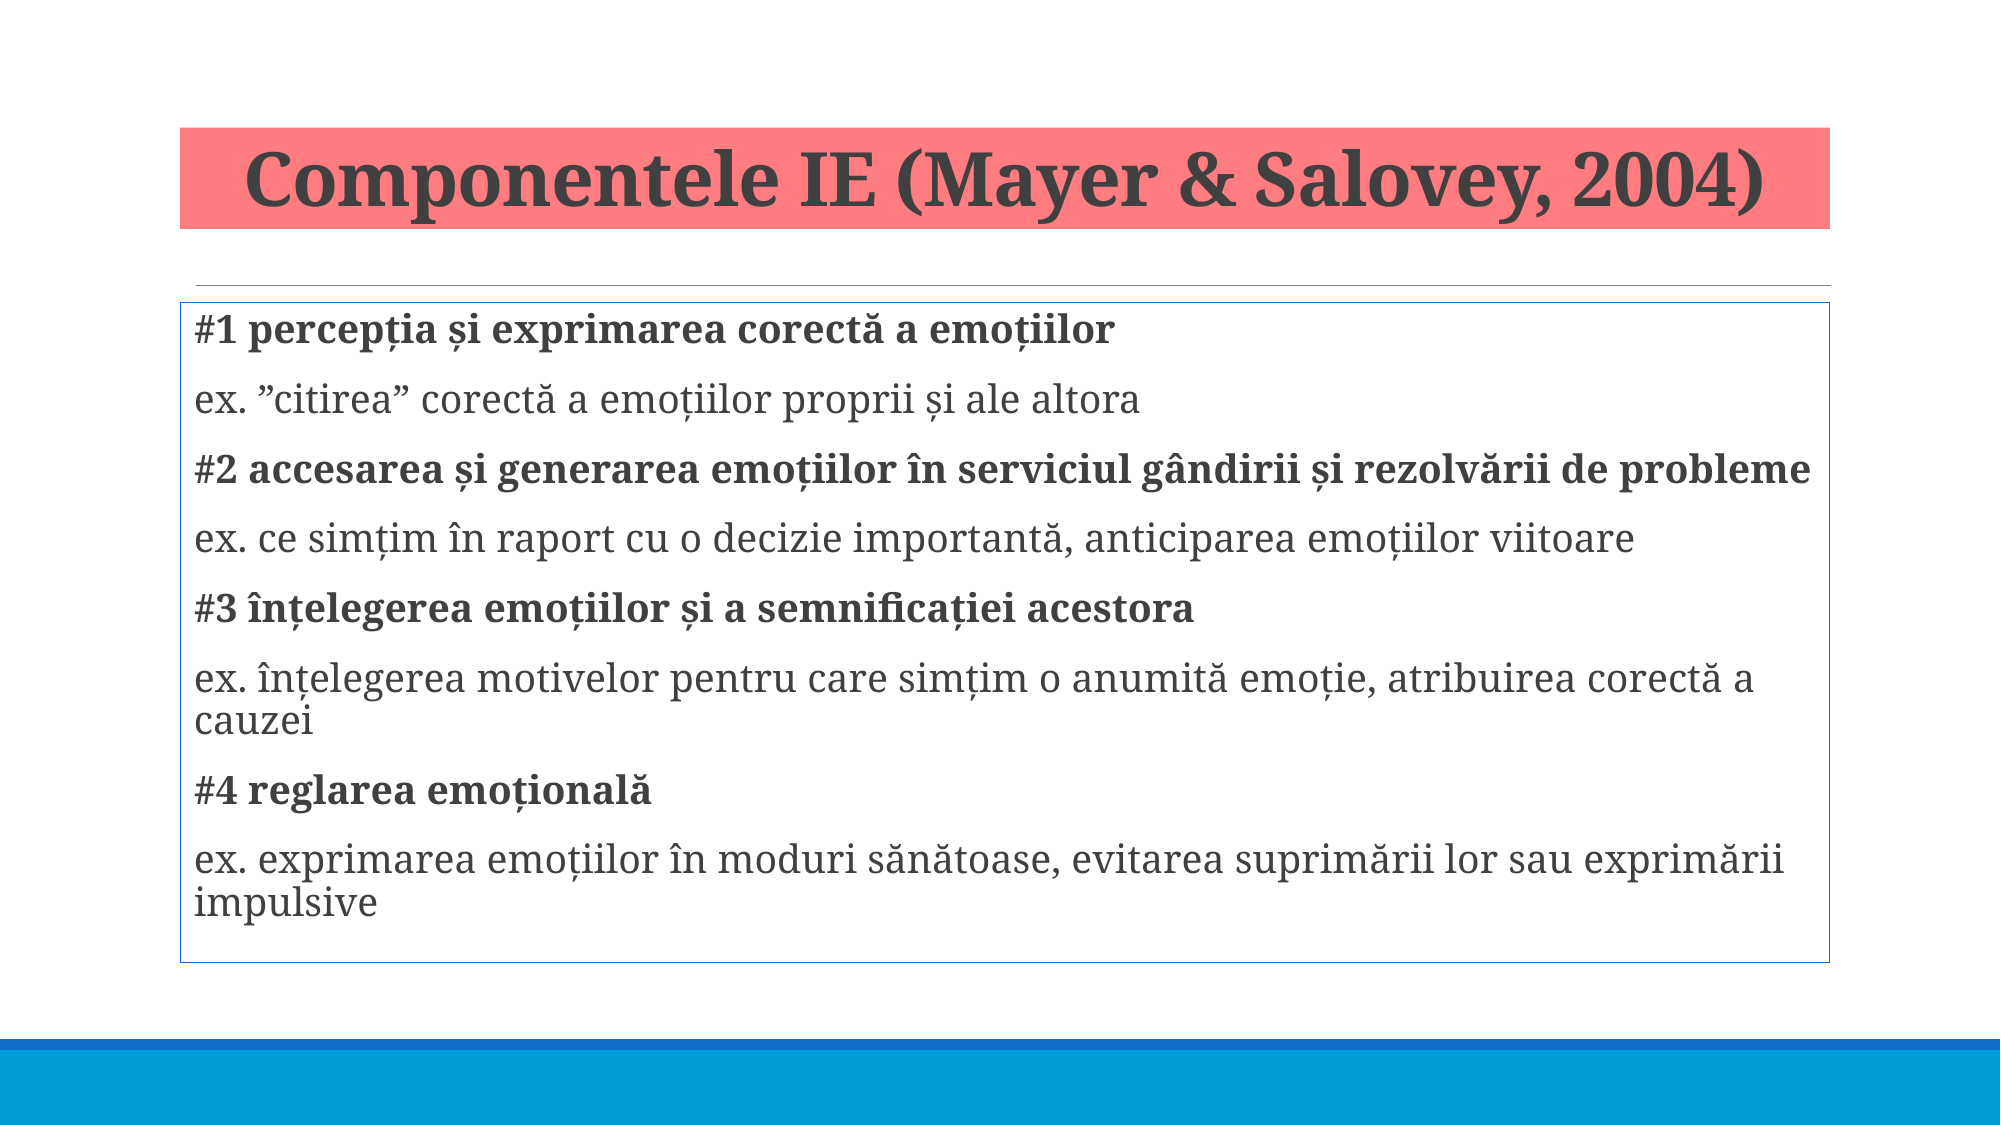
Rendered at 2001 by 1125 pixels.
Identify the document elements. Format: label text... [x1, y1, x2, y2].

title Componentele IE (Mayer & Salovey, 2004) [180, 127, 1830, 229]
list #1 percepția și exprimarea corectă a emoțiilor ex. ”citirea” corectă a emoțiilor proprii și ale altora #2 accesarea și generarea emoțiilor în serviciul gândirii și rezolvării de probleme ex. ce simțim în raport cu o decizie importantă, anticiparea emoțiilor viitoare #3 înțelegerea emoțiilor și a semnificației acestora ex. înțelegerea motivelor pentru care simțim o anumită emoție, atribuirea corectă a cauzei #4 reglarea emoțională ex. exprimarea emoțiilor în moduri sănătoase, evitarea suprimării lor sau exprimării impulsive [180, 302, 1830, 963]
